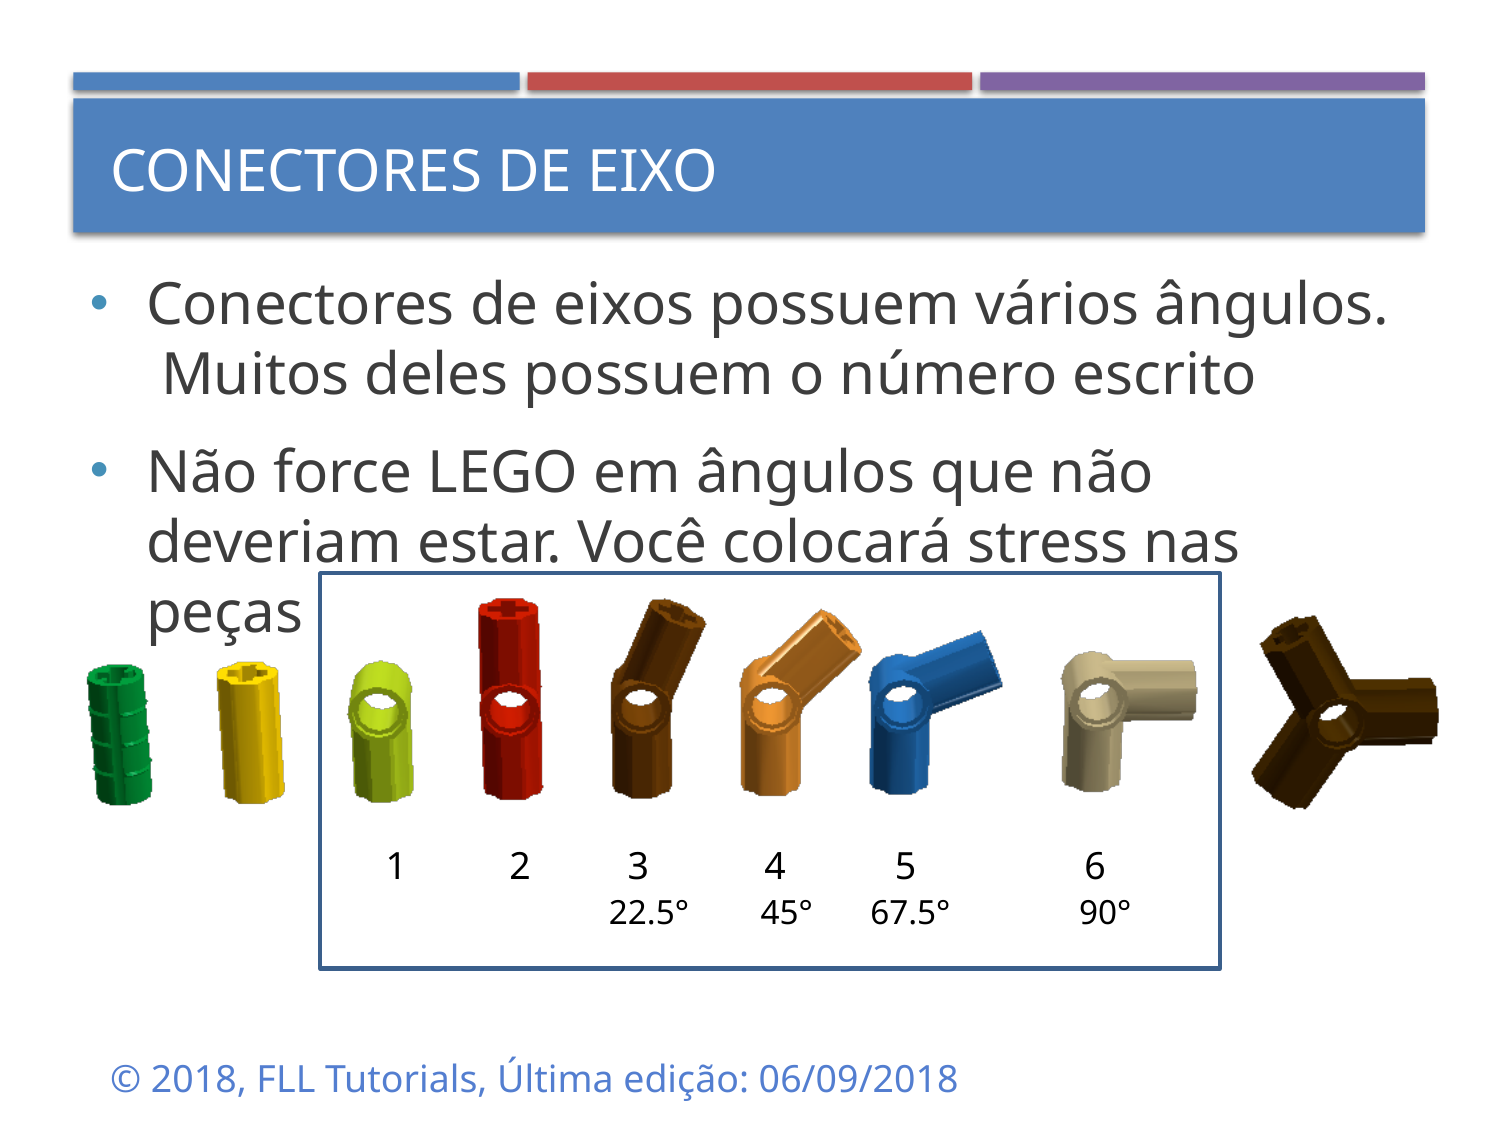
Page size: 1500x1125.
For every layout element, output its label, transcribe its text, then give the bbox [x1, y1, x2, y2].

text_box © 2018, FLL Tutorials, Última edição: 06/09/2018 [95, 1047, 993, 1108]
text_box [318, 820, 1222, 971]
text_box Conectores de eixo [95, 112, 1406, 211]
text_box Conectores de eixos possuem vários ângulos. Muitos deles possuem o número escrito Não force LEGO em ângulos que não deveriam estar. Você colocará stress nas peças [75, 259, 1410, 563]
picture [58, 568, 1485, 812]
